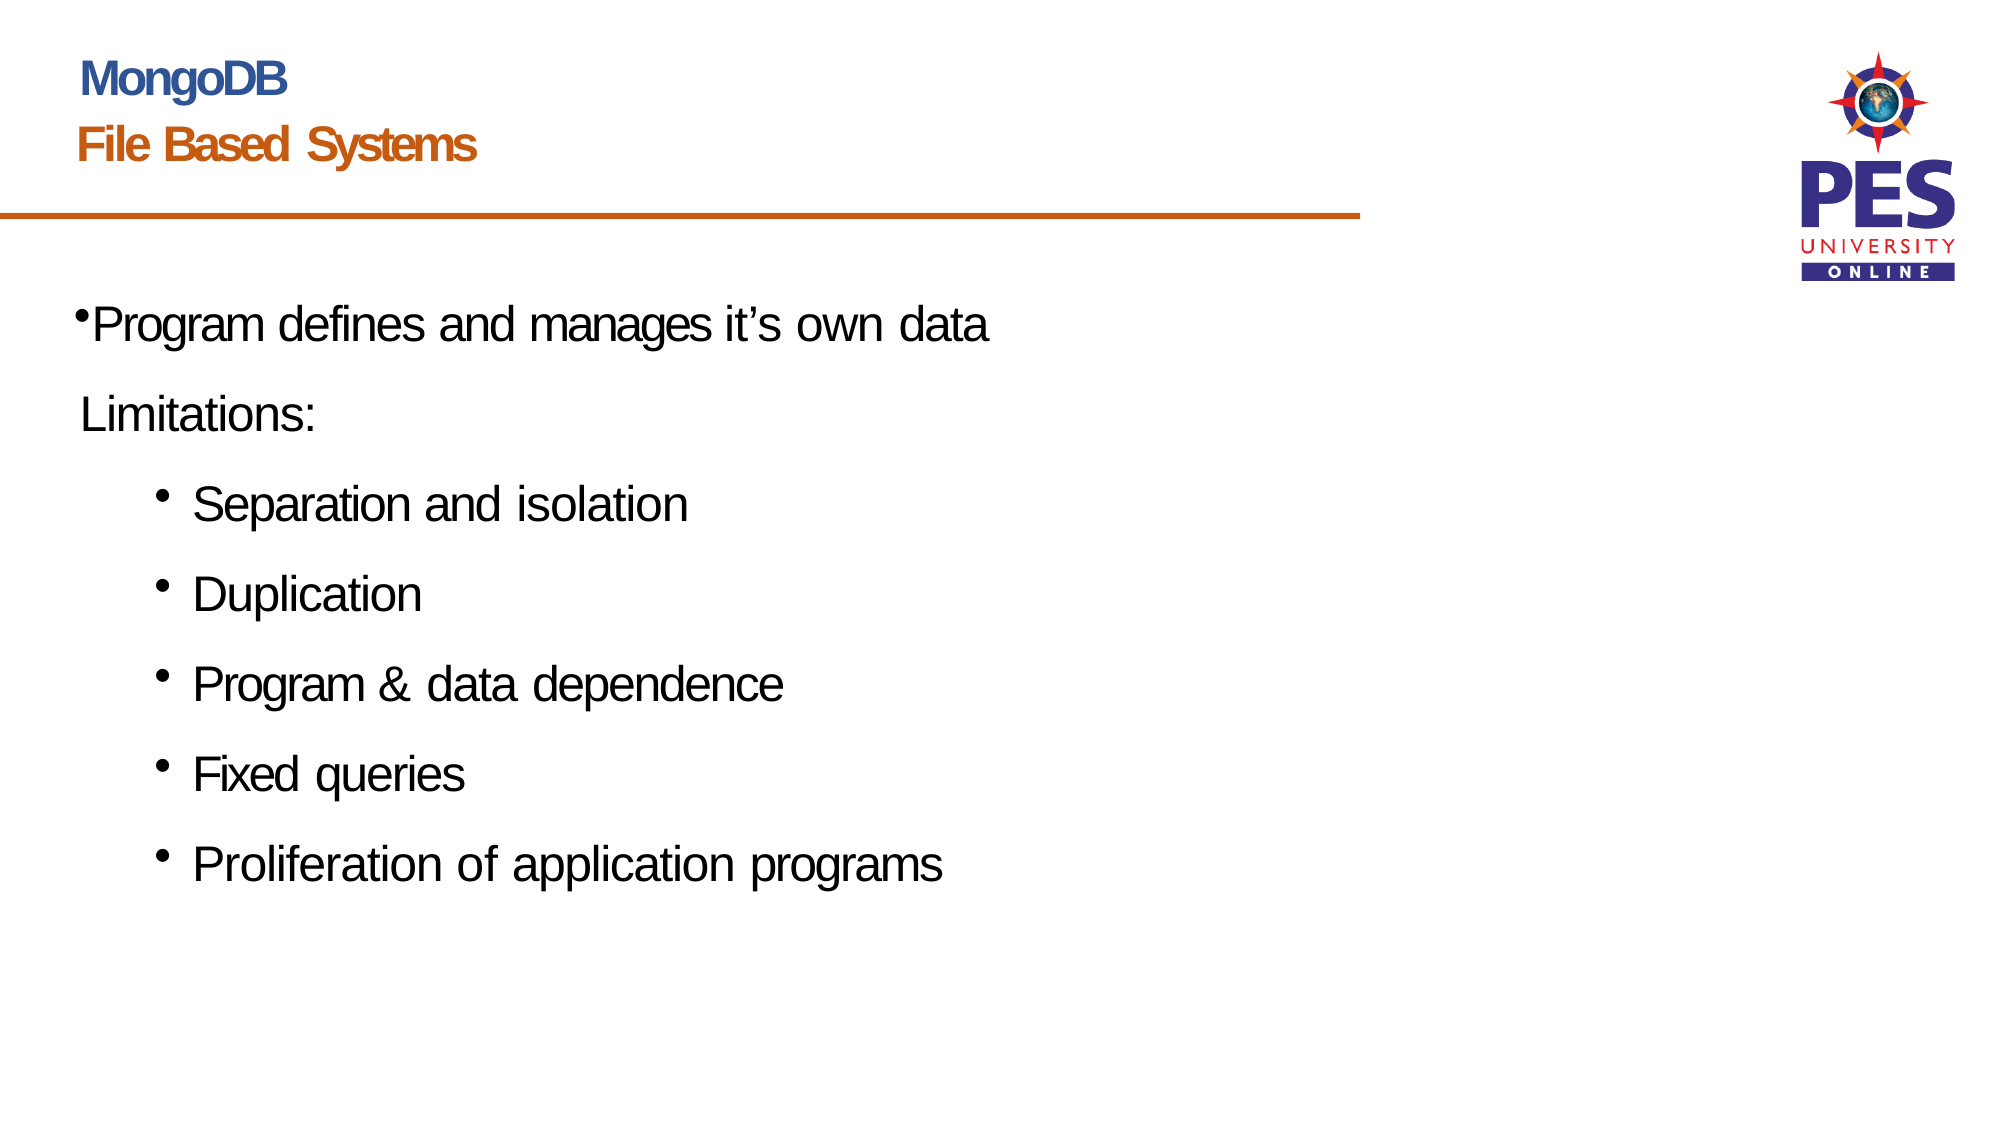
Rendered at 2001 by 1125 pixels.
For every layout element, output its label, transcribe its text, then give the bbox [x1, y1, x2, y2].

text_box [1801, 51, 1955, 281]
text_box MongoDB File Based Systems Program defines and manages it’s own data Limitations: Separation and isolation Duplication Program & data dependence Fixed queries Proliferation of application programs [73, 38, 1002, 892]
